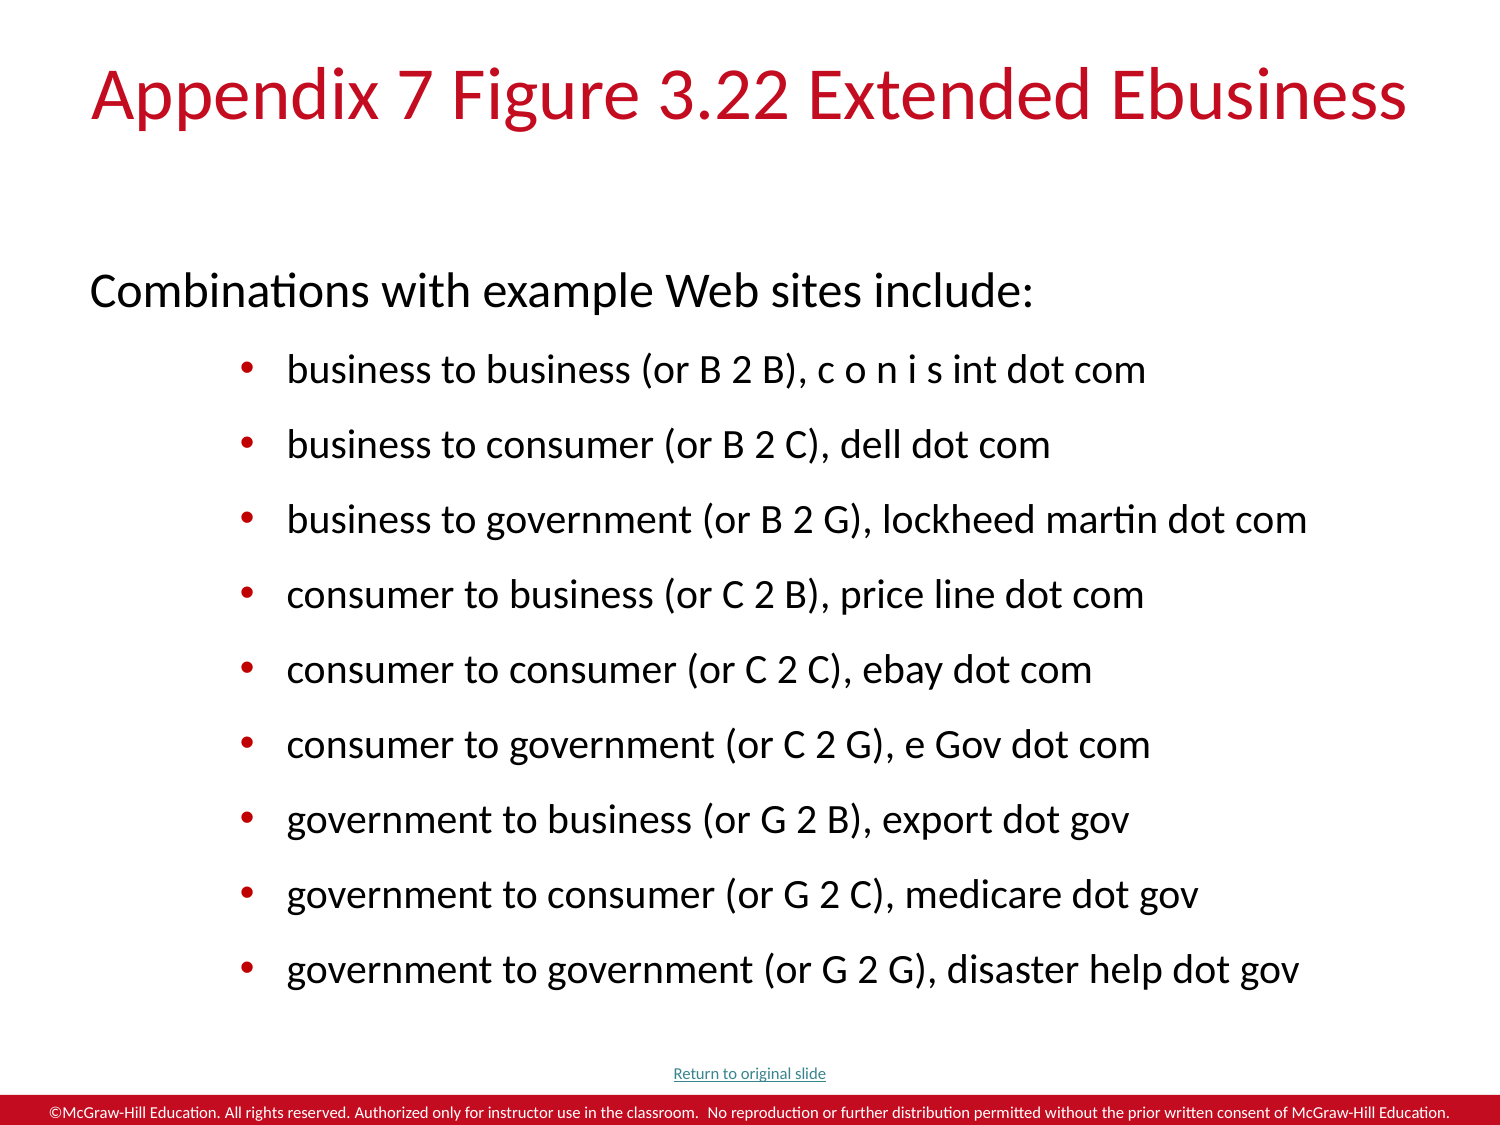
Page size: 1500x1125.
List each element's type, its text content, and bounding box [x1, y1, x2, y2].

list Combinations with example Web sites include: business to business (or B 2 B), c o n i s int dot com business to consumer (or B 2 C), dell dot com business to government (or B 2 G), lockheed martin dot com consumer to business (or C 2 B), price line dot com consumer to consumer (or C 2 C), ebay dot com consumer to government (or C 2 G), e Gov dot com government to business (or G 2 B), export dot gov government to consumer (or G 2 C), medicare dot gov government to government (or G 2 G), disaster help dot gov [75, 249, 1425, 1075]
list Return to original slide [568, 1062, 932, 1092]
title Appendix 7 Figure 3.22 Extended Ebusiness [0, 37, 1500, 213]
